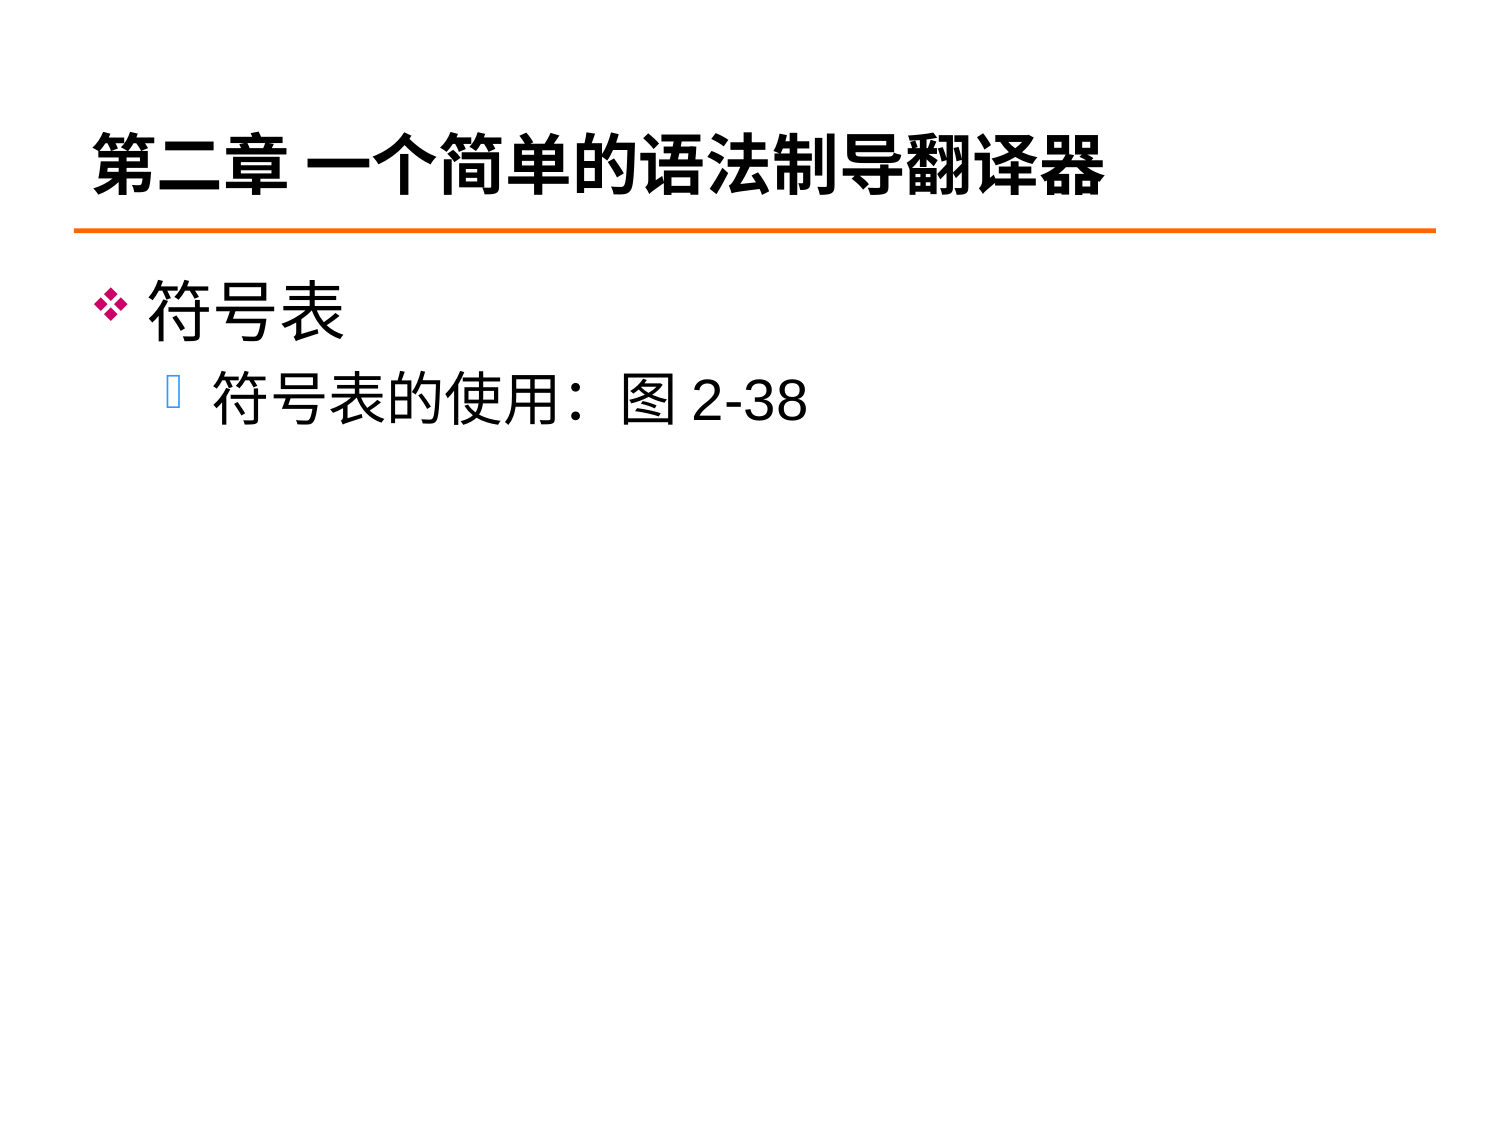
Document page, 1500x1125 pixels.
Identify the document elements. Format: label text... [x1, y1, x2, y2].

title 第二章 一个简单的语法制导翻译器 [75, 114, 1165, 211]
list 符号表 符号表的使用：图2-38 [75, 262, 1425, 1005]
